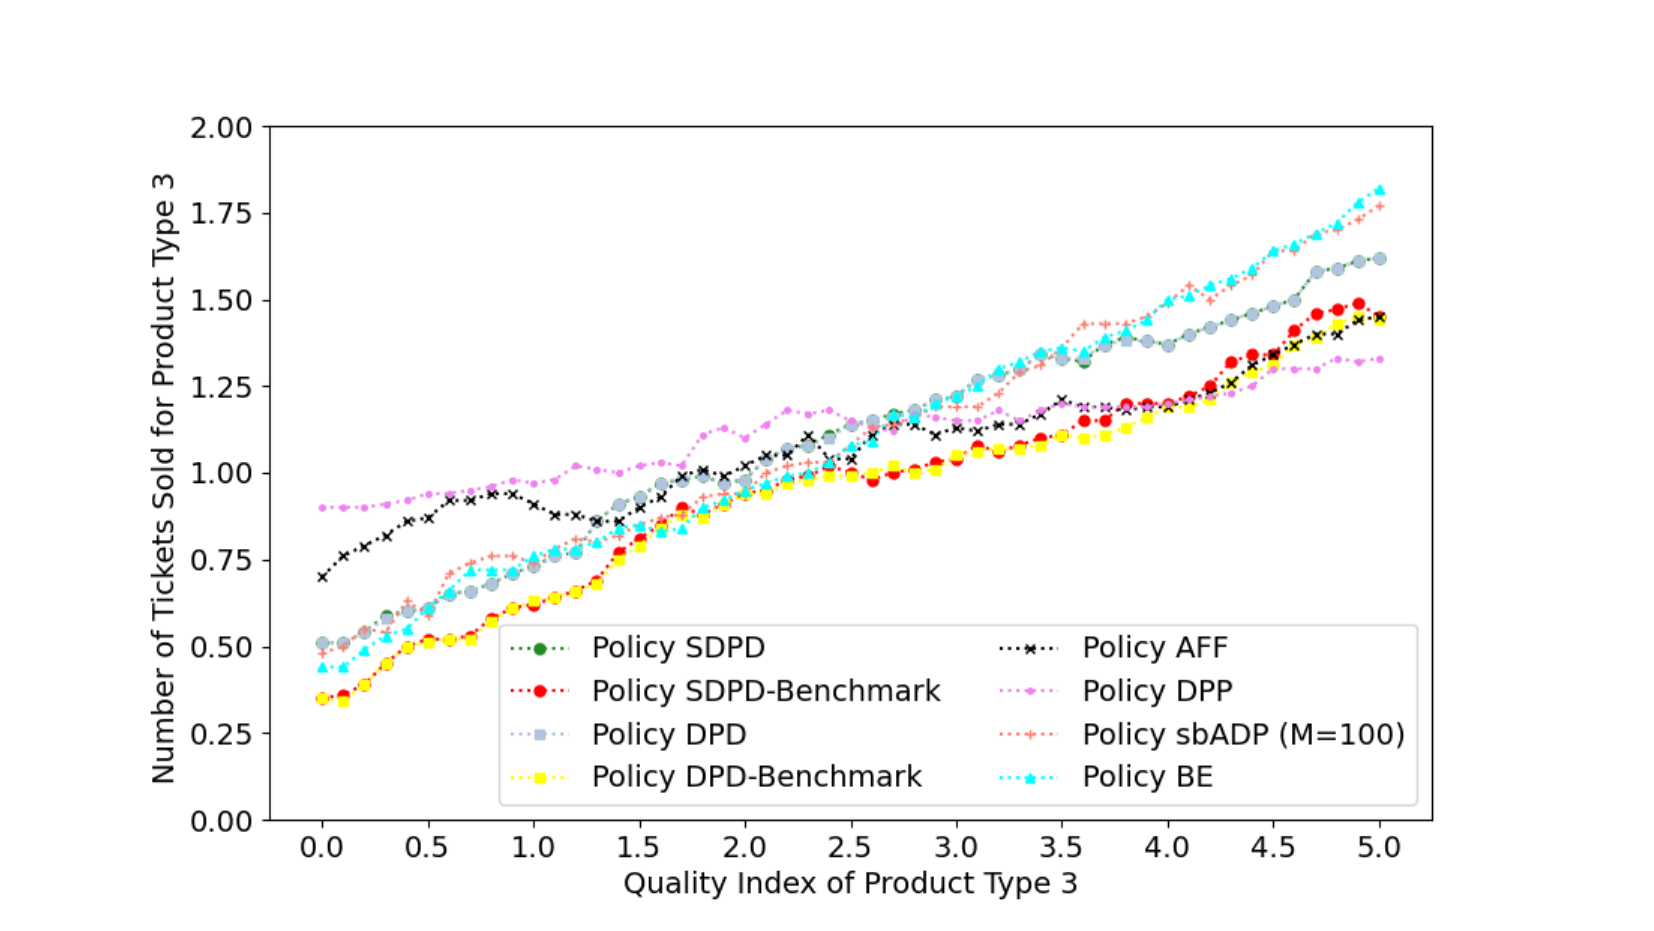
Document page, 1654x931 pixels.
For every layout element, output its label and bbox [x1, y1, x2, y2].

picture [81, 18, 1582, 919]
